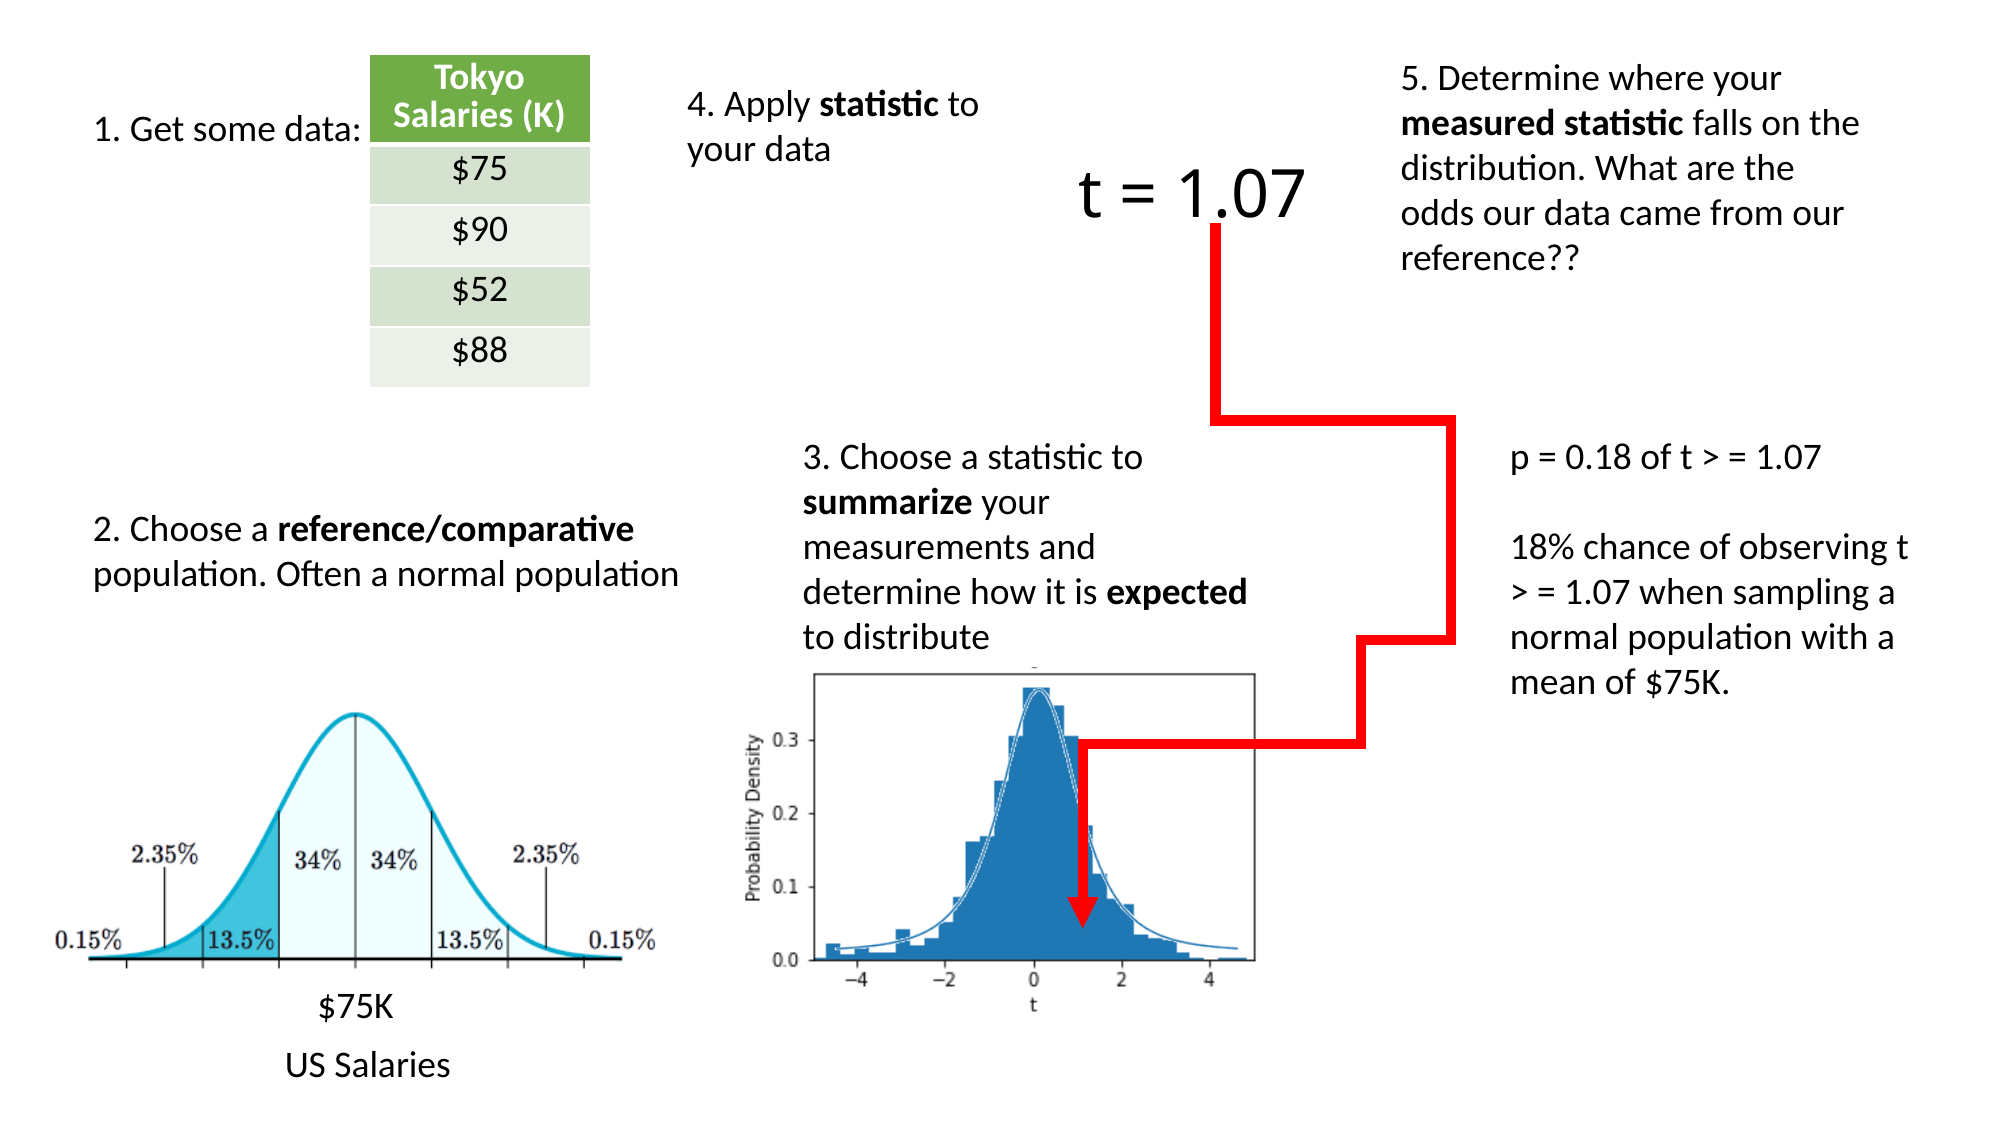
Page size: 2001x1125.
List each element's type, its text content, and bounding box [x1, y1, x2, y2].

text_box 1. Get some data: [78, 96, 439, 157]
text_box p = 0.18 of t > = 1.07 18% chance of observing t > = 1.07 when sampling a normal population with a mean of $75K. [1495, 424, 1936, 710]
table_cell $52 [370, 267, 590, 326]
text_box 4. Apply statistic to your data [672, 71, 1034, 177]
text_box 5. Determine where your measured statistic falls on the distribution. What are the odds our data came from our reference?? [1385, 45, 1877, 286]
table_cell $88 [370, 328, 590, 387]
table_header Tokyo Salaries (K) [370, 55, 590, 142]
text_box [732, 667, 1268, 1028]
text_box 2. Choose a reference/comparative population. Often a normal population [78, 497, 761, 602]
text_box [1131, 223, 1452, 745]
table_cell $75 [370, 147, 590, 204]
text_box t = 1.07 [1063, 143, 1468, 239]
text_box 3. Choose a statistic to summarize your measurements and determine how it is expected to distribute [787, 424, 1177, 665]
table_cell $90 [370, 206, 590, 265]
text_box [10, 672, 766, 1094]
